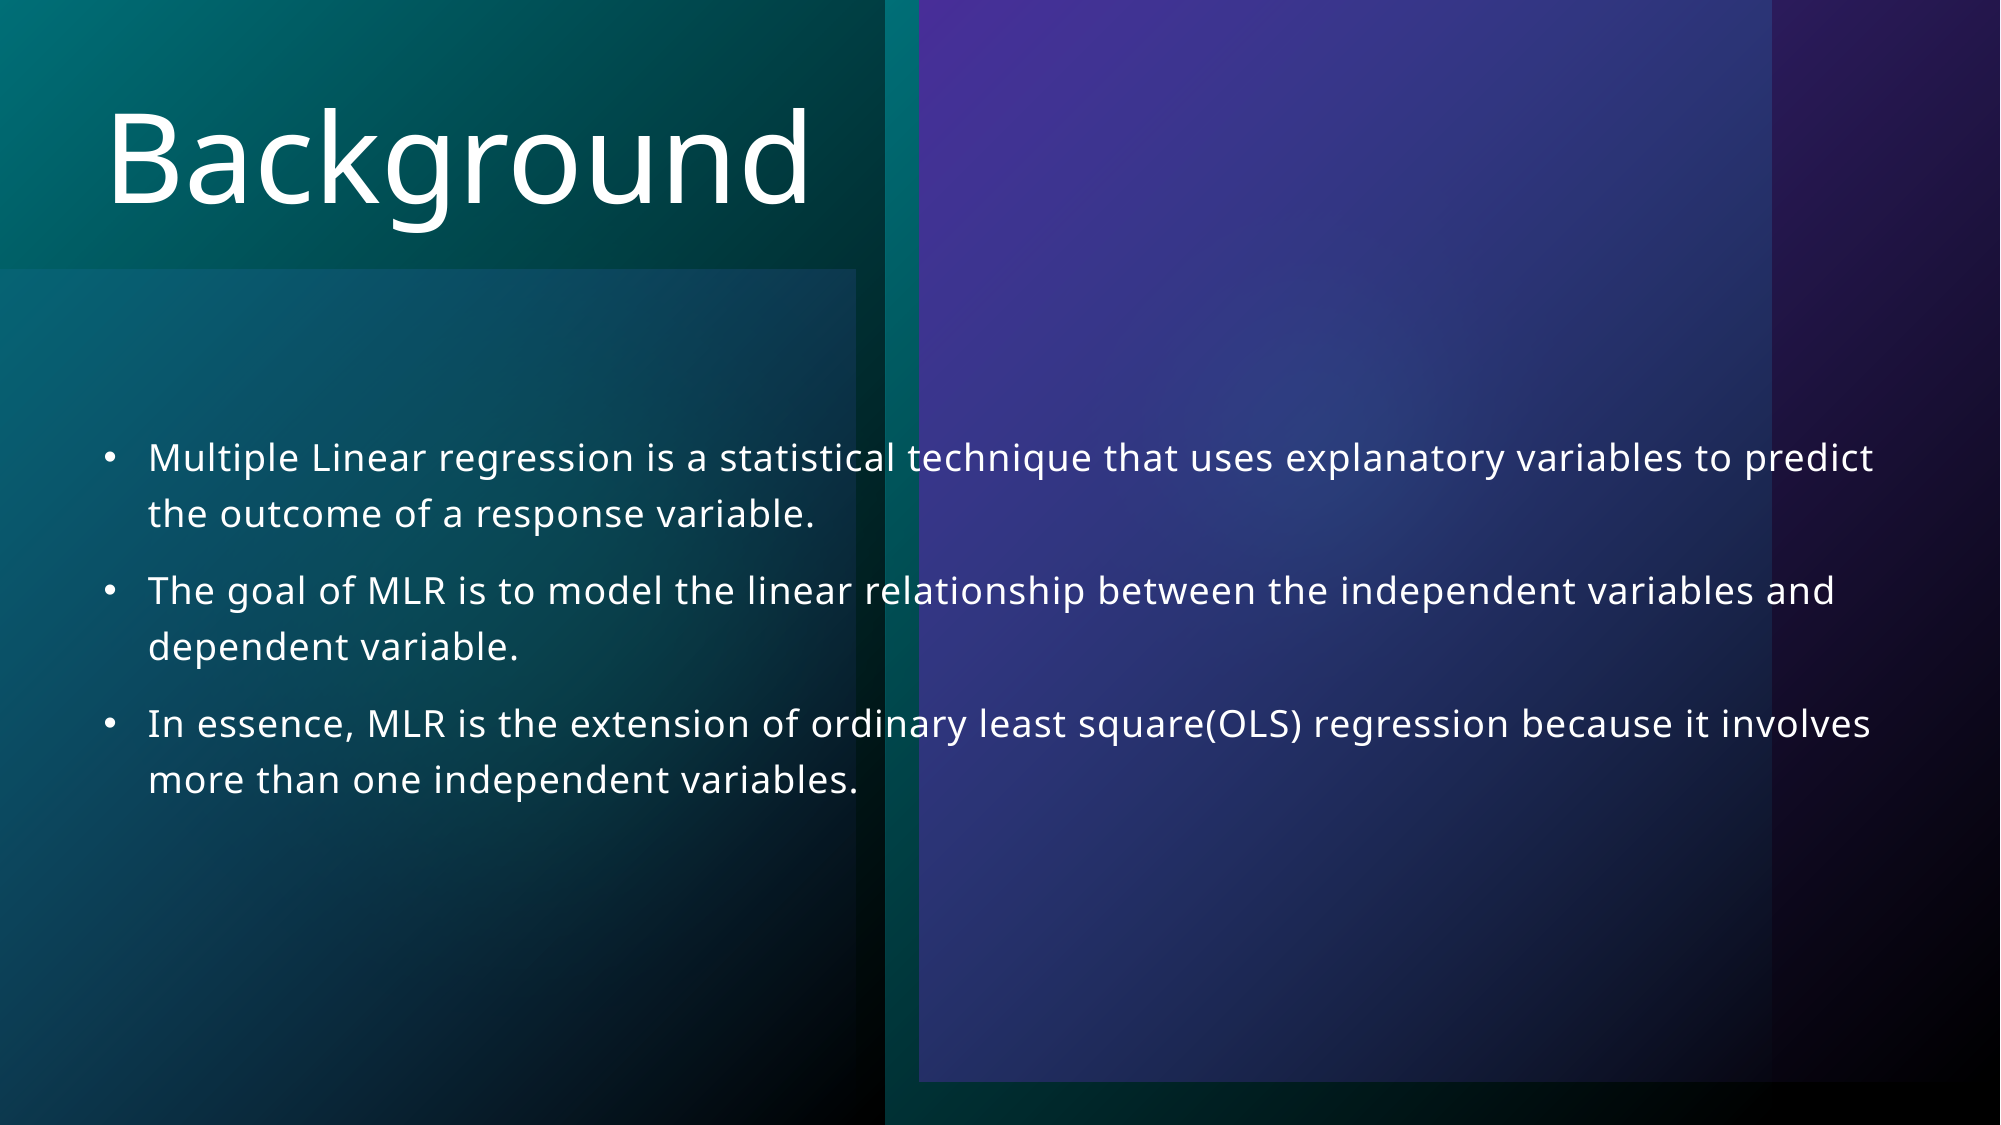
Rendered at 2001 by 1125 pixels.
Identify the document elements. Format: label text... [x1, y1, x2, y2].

title Background [88, 88, 1910, 386]
list Multiple Linear regression is a statistical technique that uses explanatory variables to predict the outcome of a response variable. The goal of MLR is to model the linear relationship between the independent variables and dependent variable. In essence, MLR is the extension of ordinary least square(OLS) regression because it involves more than one independent variables. [88, 414, 1910, 965]
